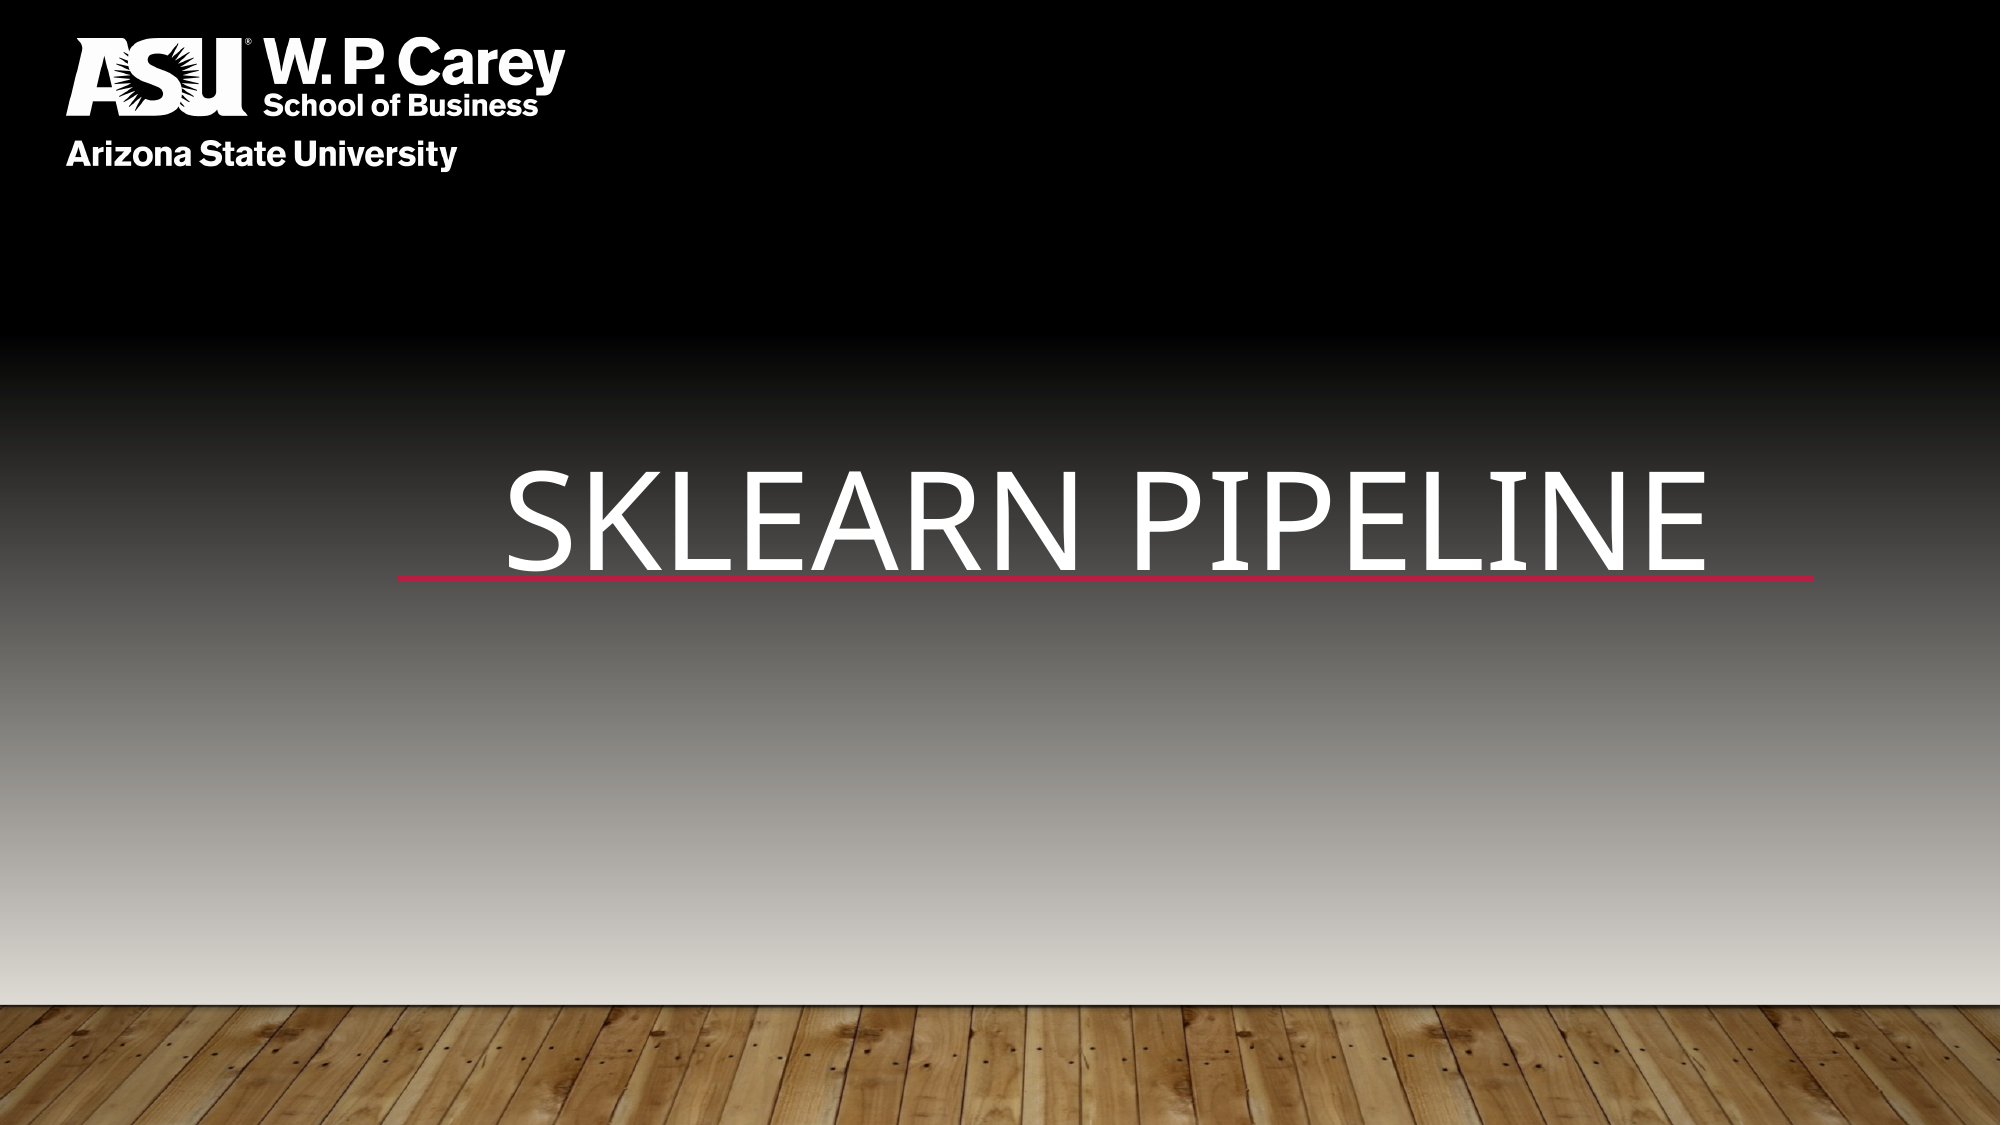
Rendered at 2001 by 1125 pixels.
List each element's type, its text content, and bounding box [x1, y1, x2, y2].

title Sklearn Pipeline [487, 183, 1905, 601]
picture [0, 1005, 2000, 1125]
picture [27, 0, 605, 205]
